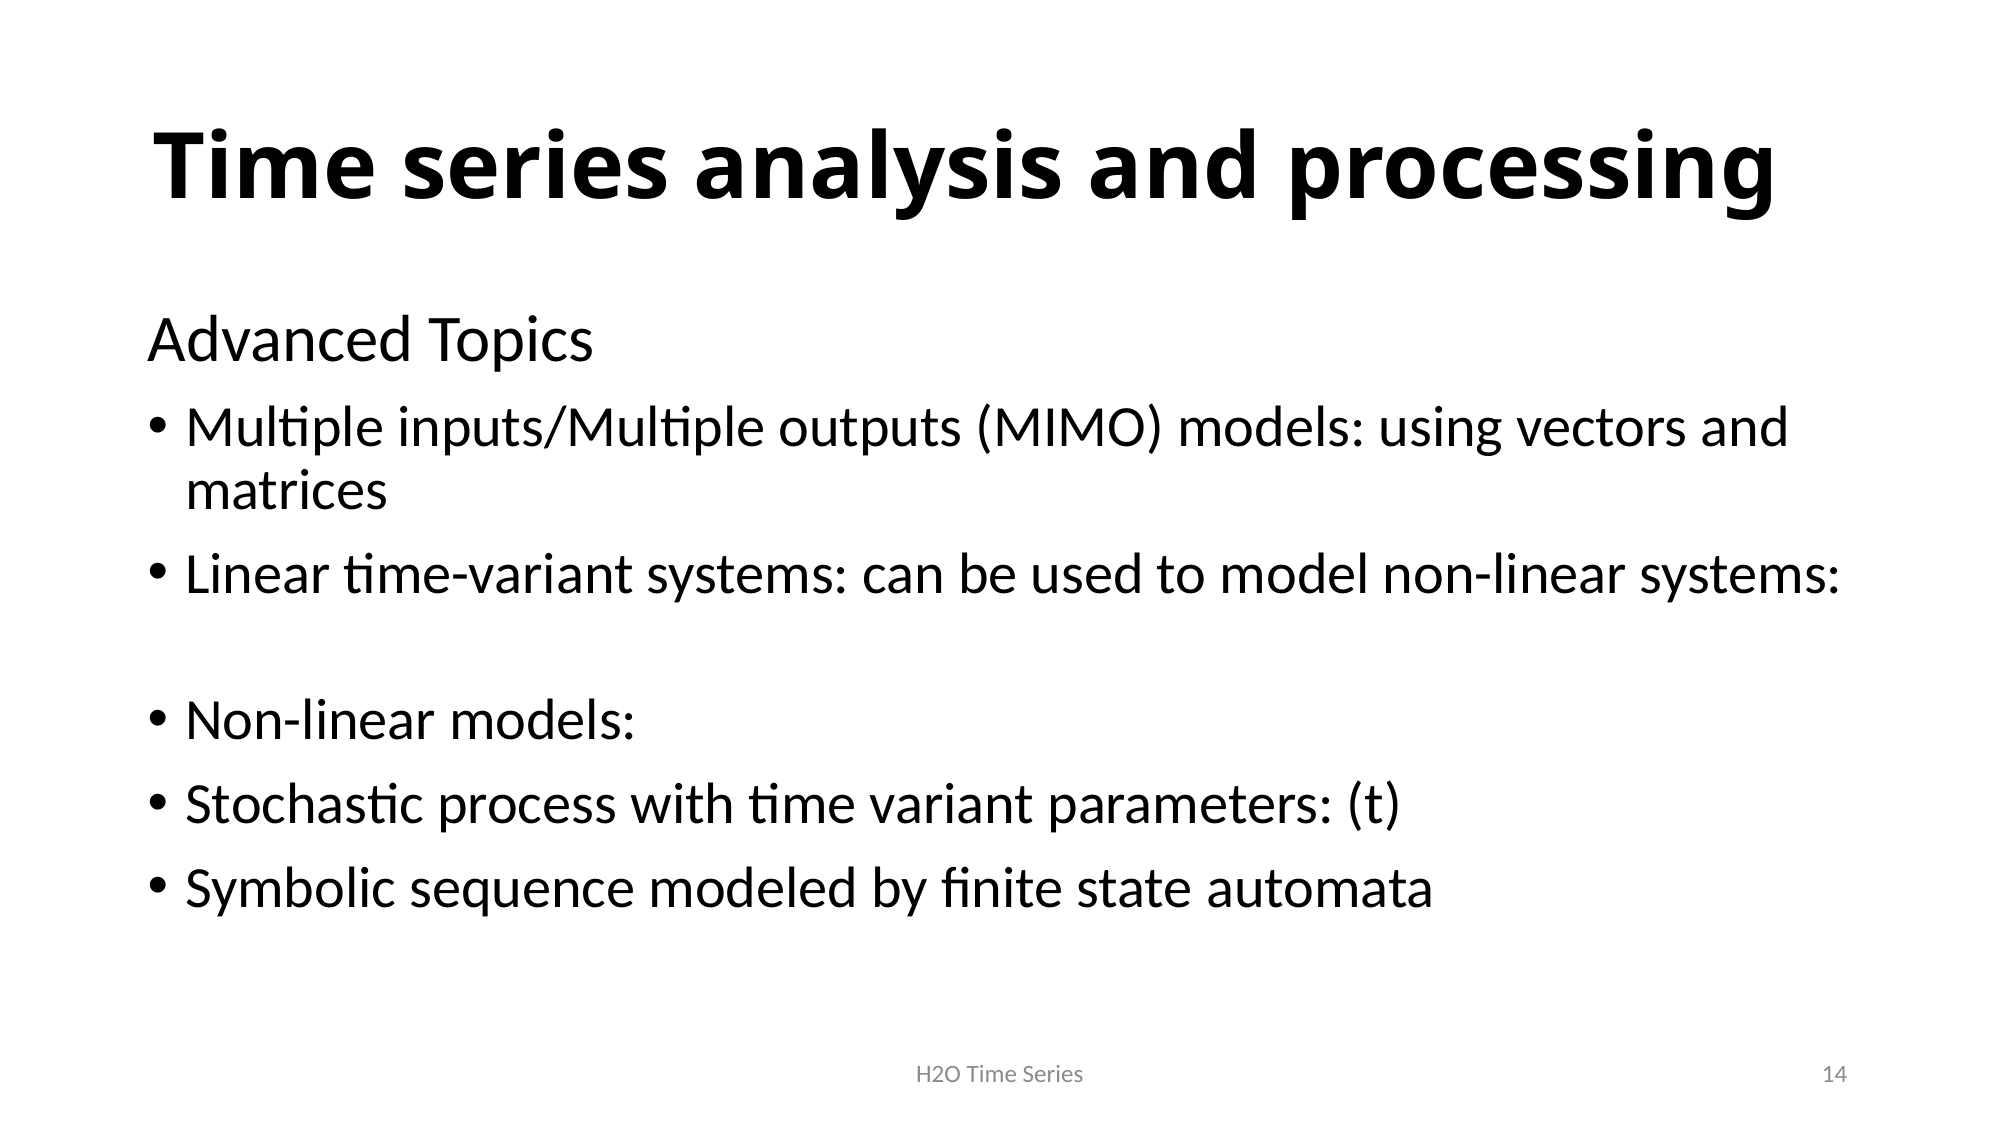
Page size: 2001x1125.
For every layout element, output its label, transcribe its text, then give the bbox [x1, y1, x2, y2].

footer H2O Time Series [662, 1042, 1338, 1103]
slide_number 14 [1412, 1042, 1863, 1103]
title Time series analysis and processing [137, 59, 1863, 278]
